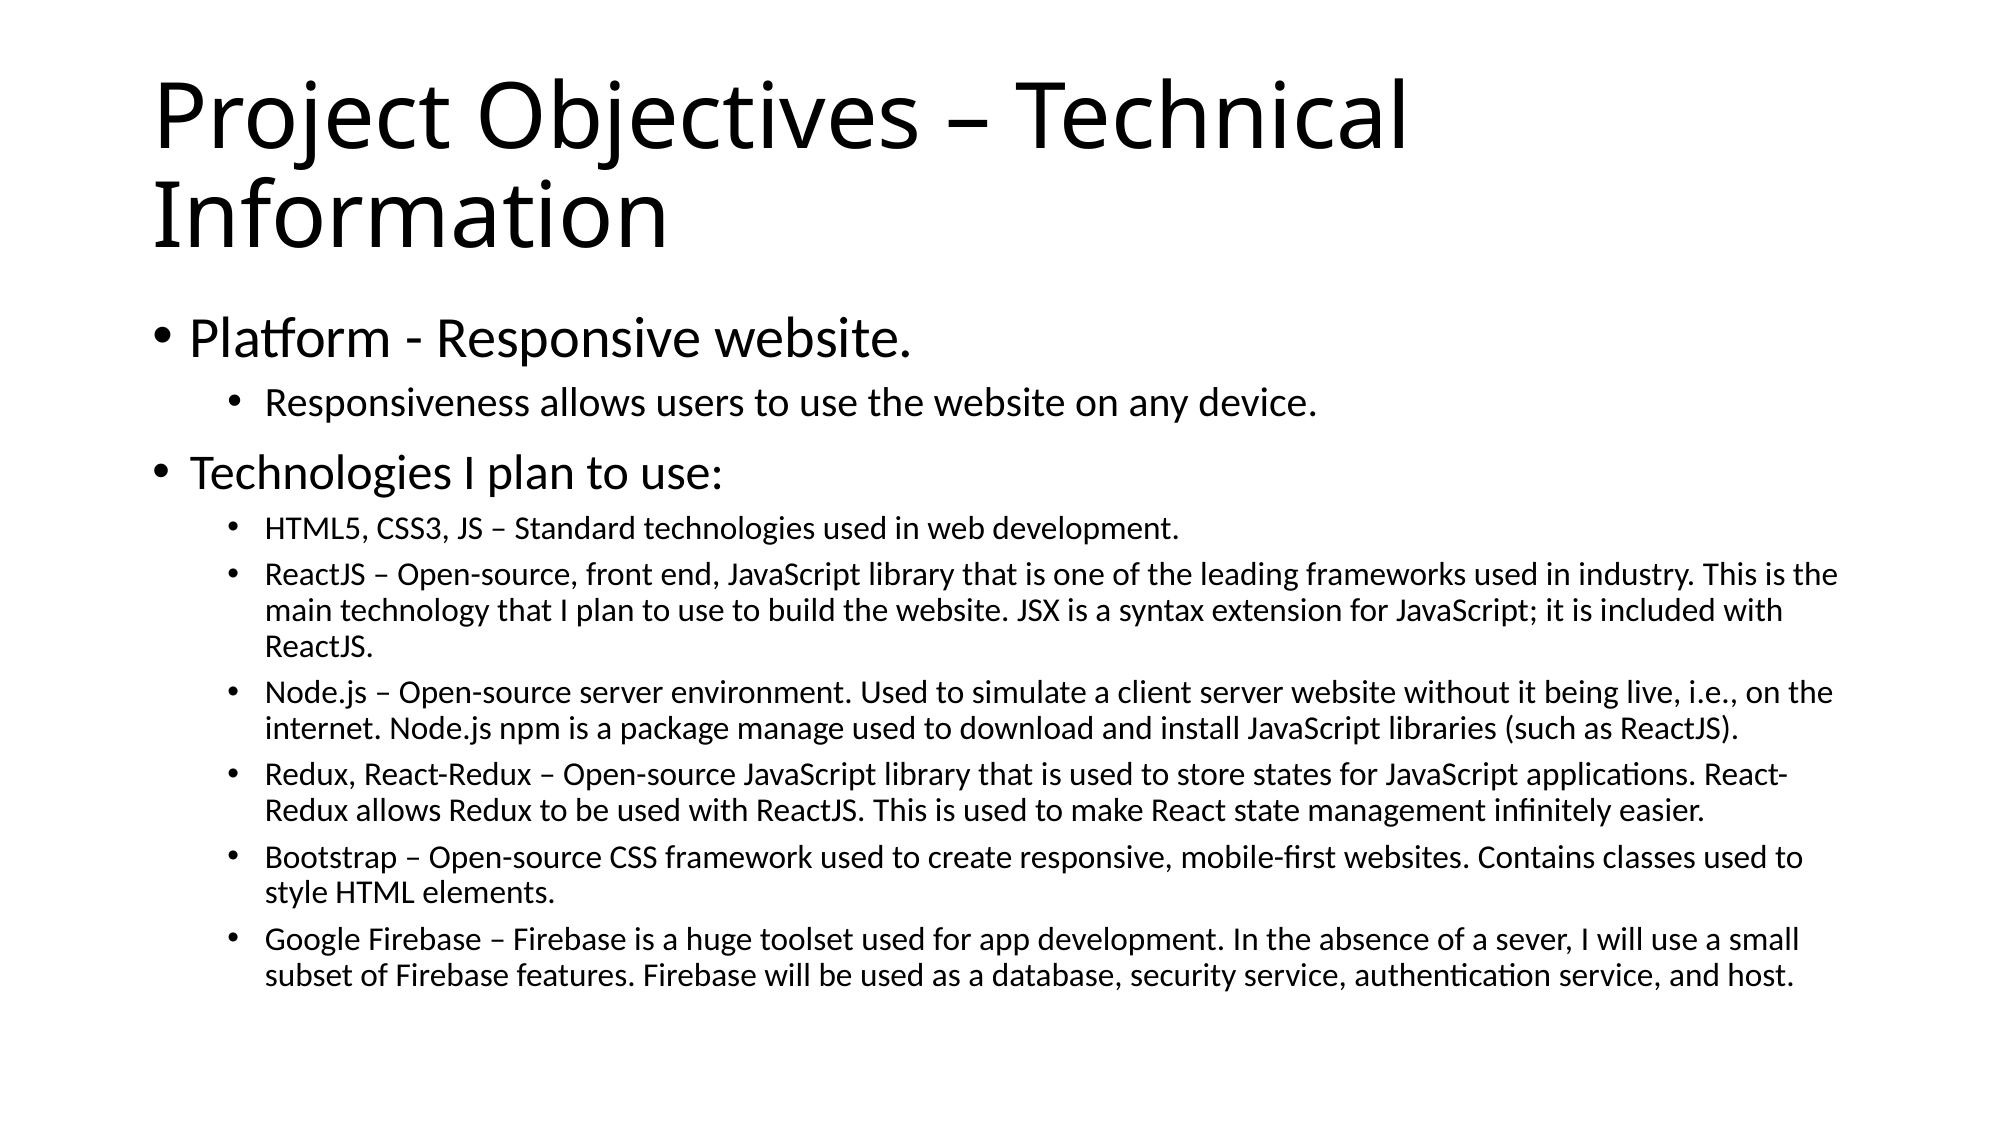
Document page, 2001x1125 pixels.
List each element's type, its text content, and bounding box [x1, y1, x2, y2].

list Platform - Responsive website. Responsiveness allows users to use the website on any device. Technologies I plan to use: HTML5, CSS3, JS – Standard technologies used in web development. ReactJS – Open-source, front end, JavaScript library that is one of the leading frameworks used in industry. This is the main technology that I plan to use to build the website. JSX is a syntax extension for JavaScript; it is included with ReactJS. Node.js – Open-source server environment. Used to simulate a client server website without it being live, i.e., on the internet. Node.js npm is a package manage used to download and install JavaScript libraries (such as ReactJS). Redux, React-Redux – Open-source JavaScript library that is used to store states for JavaScript applications. React-Redux allows Redux to be used with ReactJS. This is used to make React state management infinitely easier. Bootstrap – Open-source CSS framework used to create responsive, mobile-first websites. Contains classes used to style HTML elements. Google Firebase – Firebase is a huge toolset used for app development. In the absence of a sever, I will use a small subset of Firebase features. Firebase will be used as a database, security service, authentication service, and host. [137, 299, 1863, 1014]
title Project Objectives – Technical Information [137, 59, 1863, 278]
